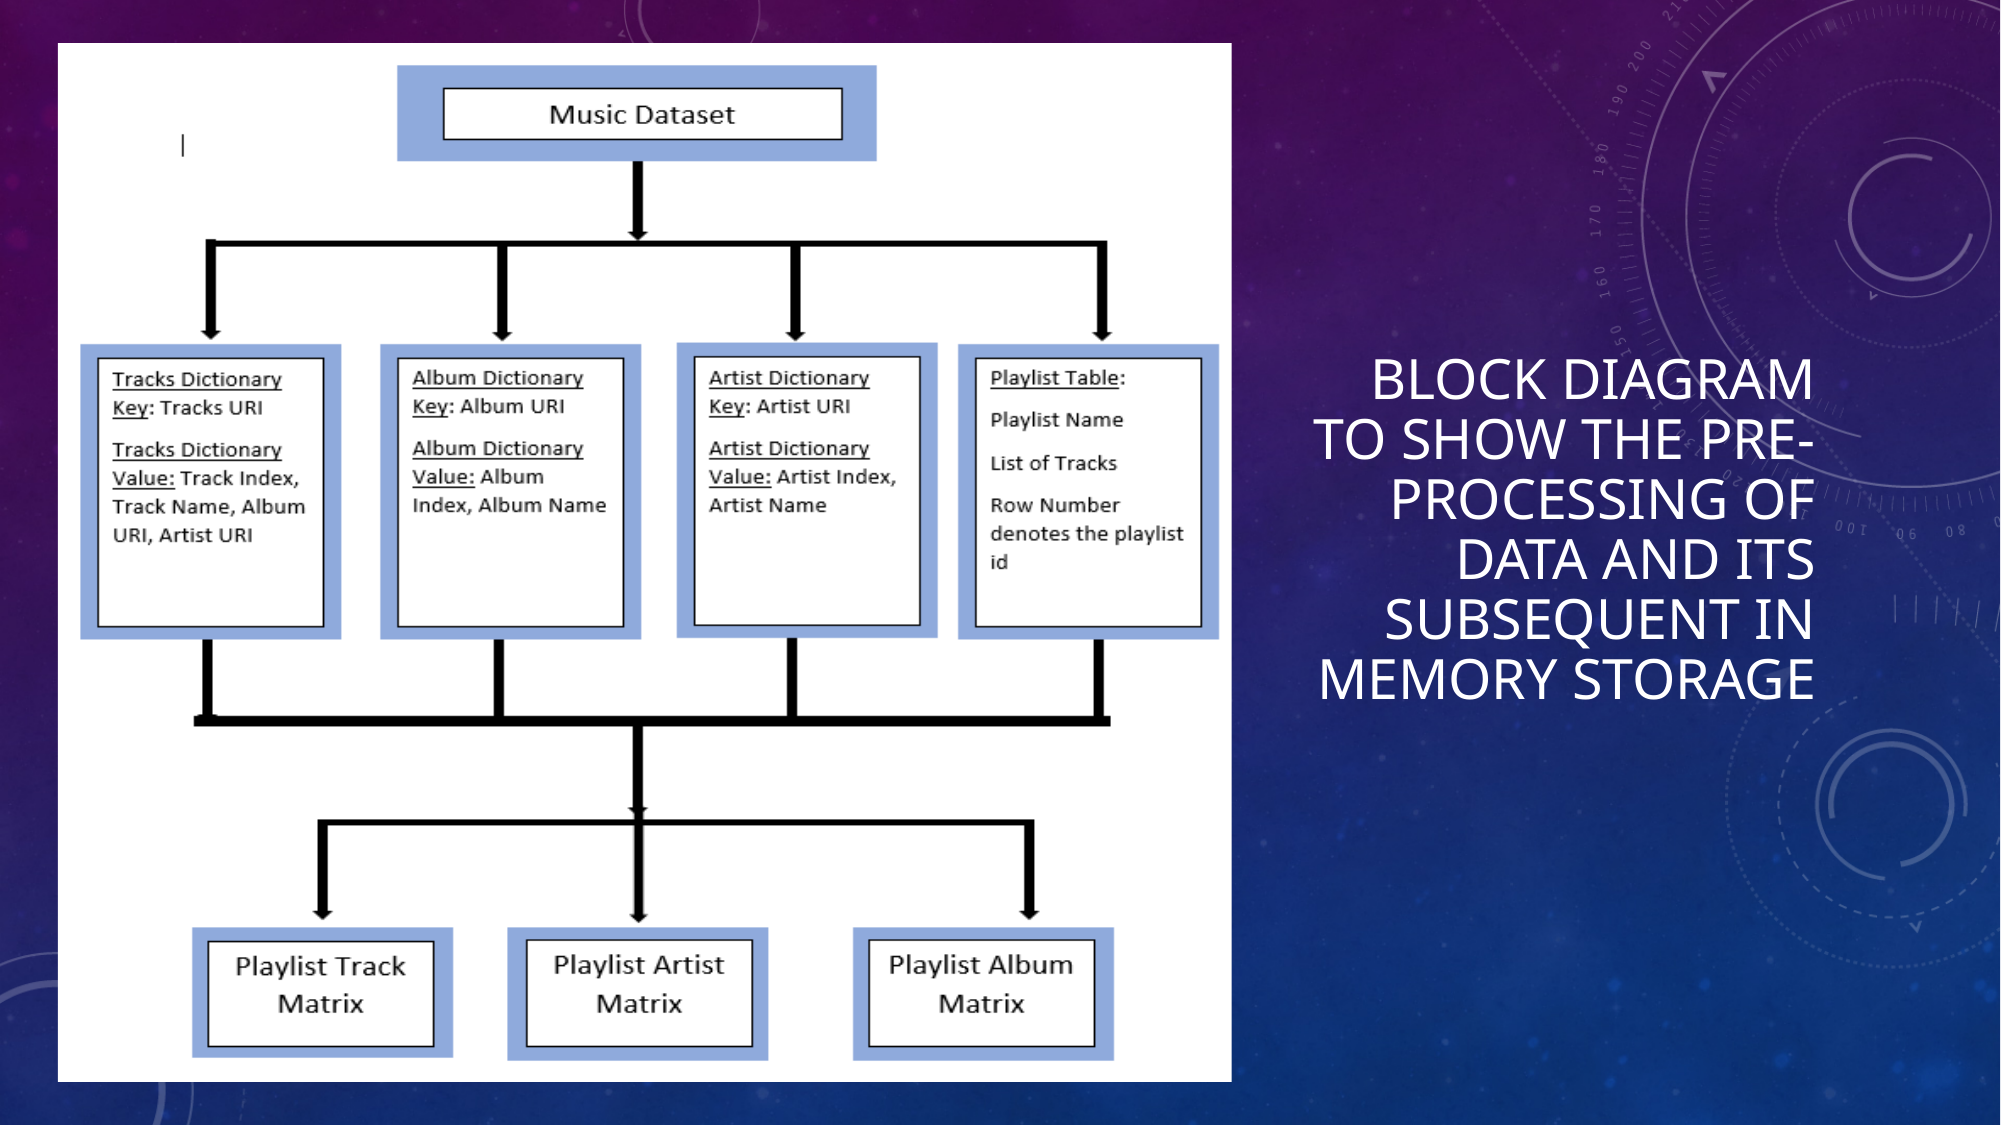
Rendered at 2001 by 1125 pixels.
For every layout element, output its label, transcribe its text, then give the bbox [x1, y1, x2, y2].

picture [0, 0, 2001, 1125]
title Block diagram to show the Pre-processing of data and its subsequent in memory storage [1296, 322, 1831, 720]
